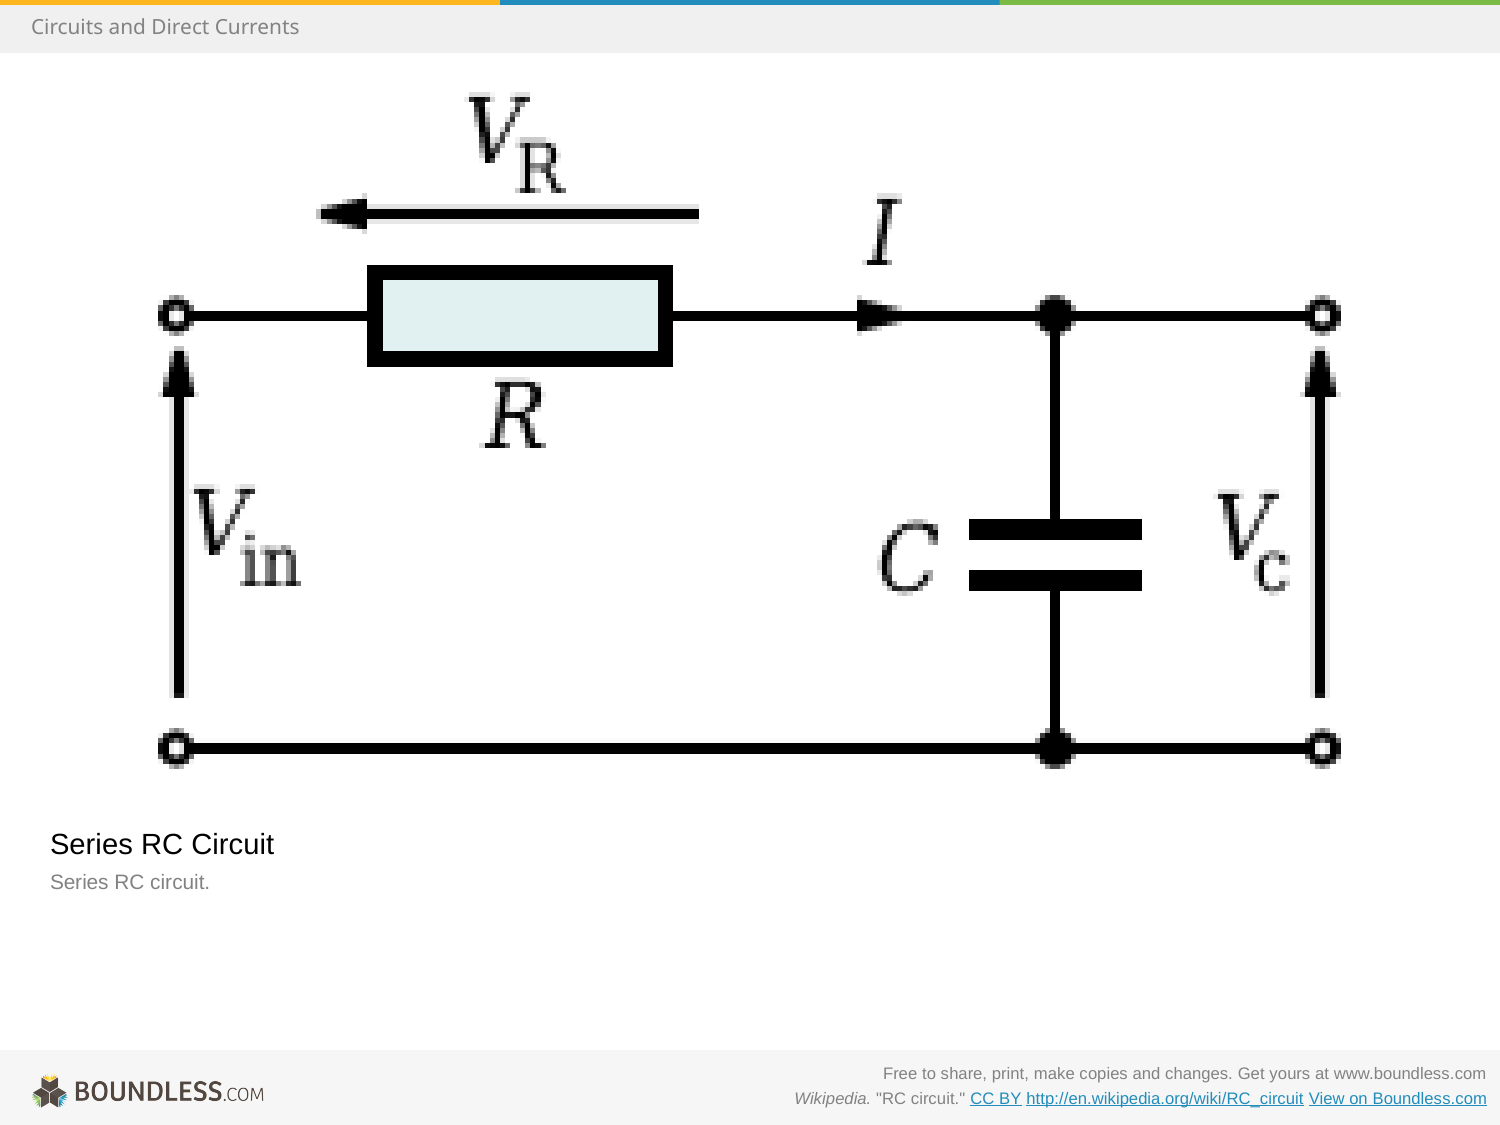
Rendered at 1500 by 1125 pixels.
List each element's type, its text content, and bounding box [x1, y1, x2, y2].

list Series RC Circuit Series RC circuit. [50, 825, 1450, 1038]
text_box Free to share, print, make copies and changes. Get yours at www.boundless.com [649, 1062, 1488, 1087]
picture [30, 1072, 265, 1109]
picture [113, 87, 1387, 801]
text_box [0, 2, 1500, 54]
text_box Circuits and Direct Currents [31, 13, 1475, 38]
text_box Wikipedia. "RC circuit." CC BY http://en.wikipedia.org/wiki/RC_circuit View on Boundless.com [274, 1087, 1488, 1125]
text_box [0, 1050, 1500, 1125]
